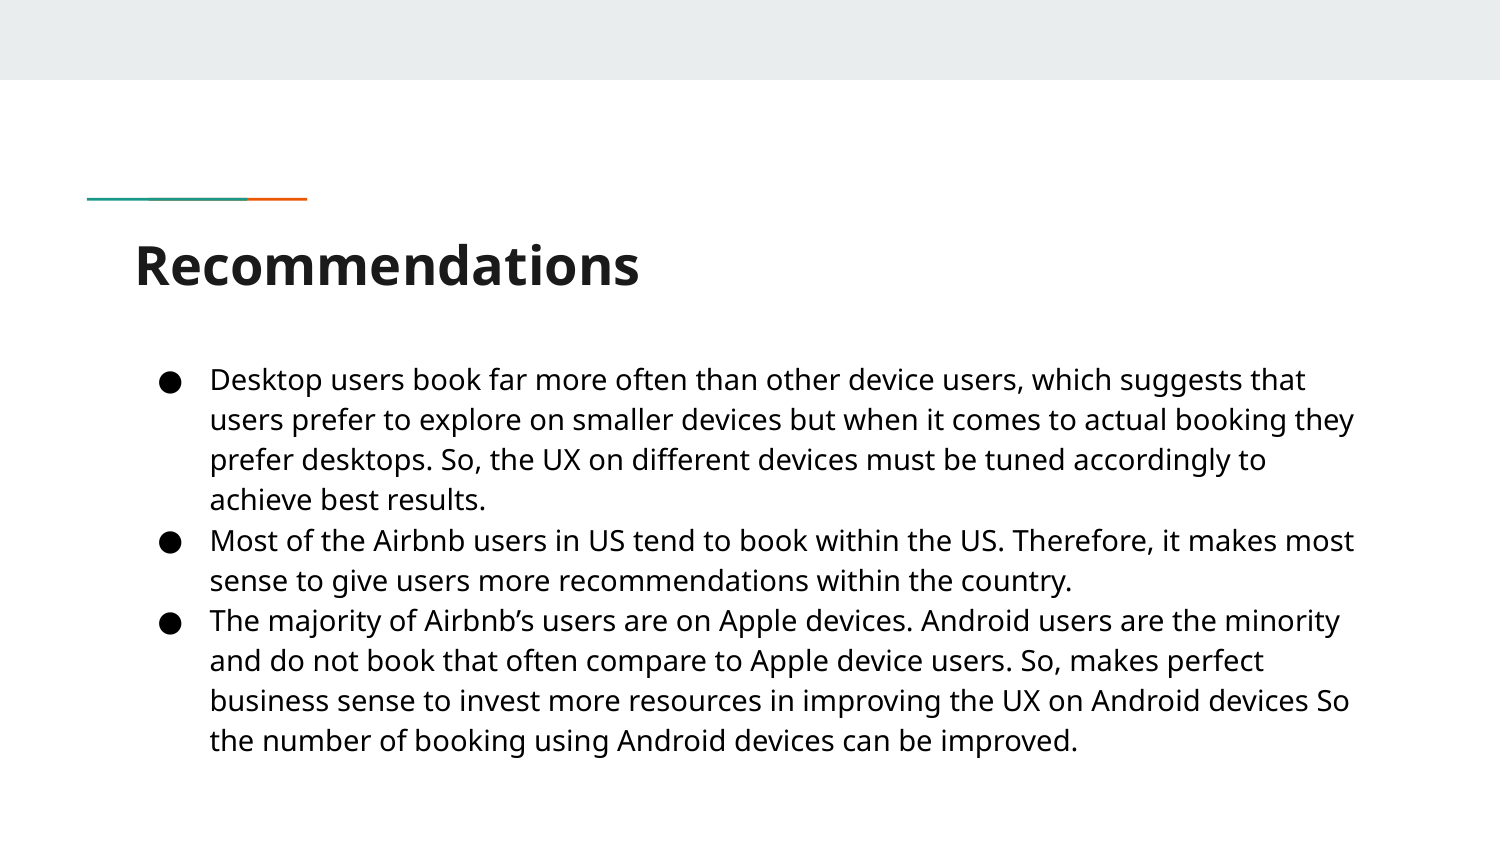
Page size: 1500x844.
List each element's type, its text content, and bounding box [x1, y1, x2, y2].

list Desktop users book far more often than other device users, which suggests that users prefer to explore on smaller devices but when it comes to actual booking they prefer desktops. So, the UX on different devices must be tuned accordingly to achieve best results. Most of the Airbnb users in US tend to book within the US. Therefore, it makes most sense to give users more recommendations within the country. The majority of Airbnb’s users are on Apple devices. Android users are the minority and do not book that often compare to Apple device users. So, makes perfect business sense to invest more resources in improving the UX on Android devices So the number of booking using Android devices can be improved. [119, 341, 1381, 712]
title Recommendations [119, 216, 1381, 305]
